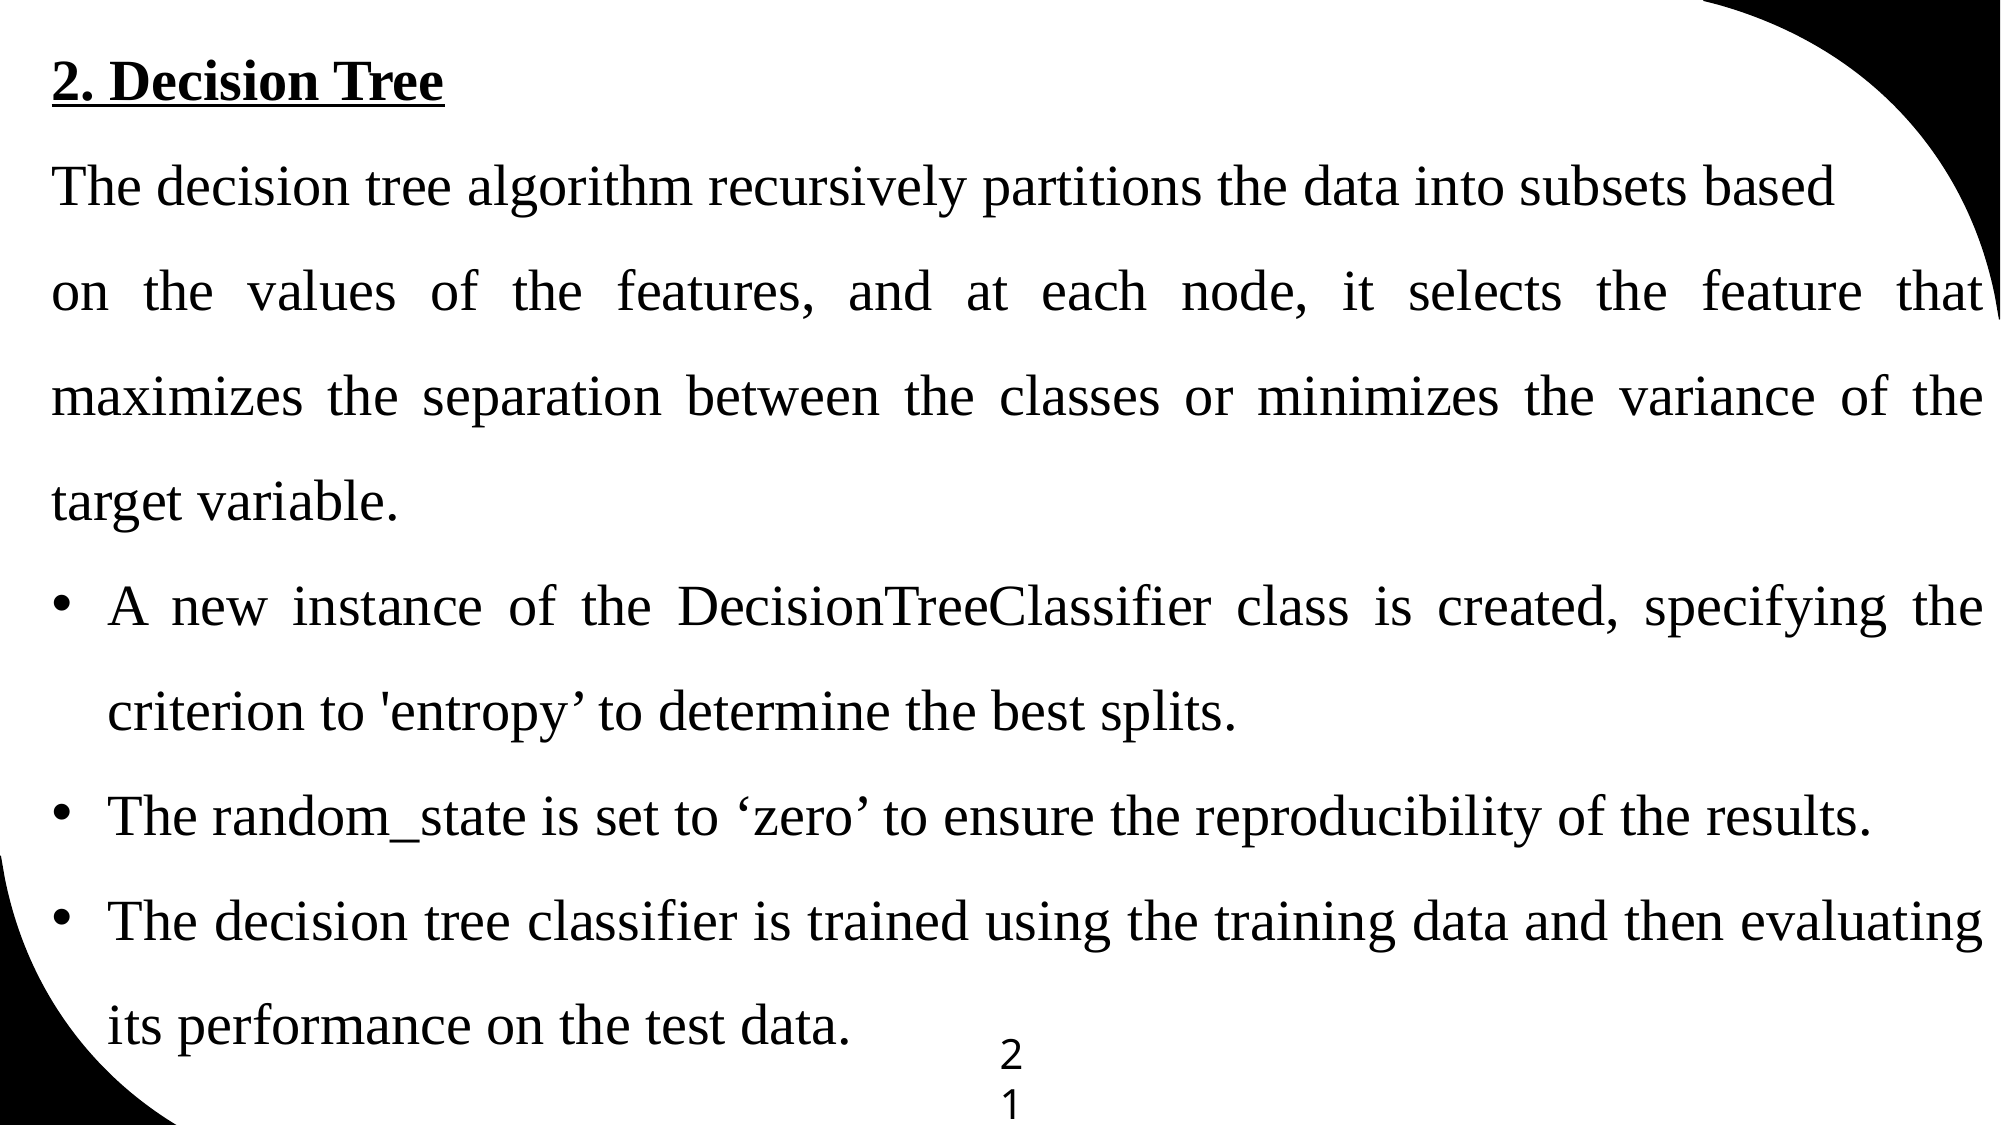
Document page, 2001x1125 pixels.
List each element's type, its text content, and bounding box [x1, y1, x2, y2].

text_box 2. Decision Tree The decision tree algorithm recursively partitions the data into subsets based on the values of the features, and at each node, it selects the feature that maximizes the separation between the classes or minimizes the variance of the target variable. A new instance of the DecisionTreeClassifier class is created, specifying the criterion to 'entropy’ to determine the best splits. The random_state is set to ‘zero’ to ensure the reproducibility of the results. The decision tree classifier is trained using the training data and then evaluating its performance on the test data. [36, 0, 2000, 1065]
slide_number 21 [949, 1065, 1055, 1124]
